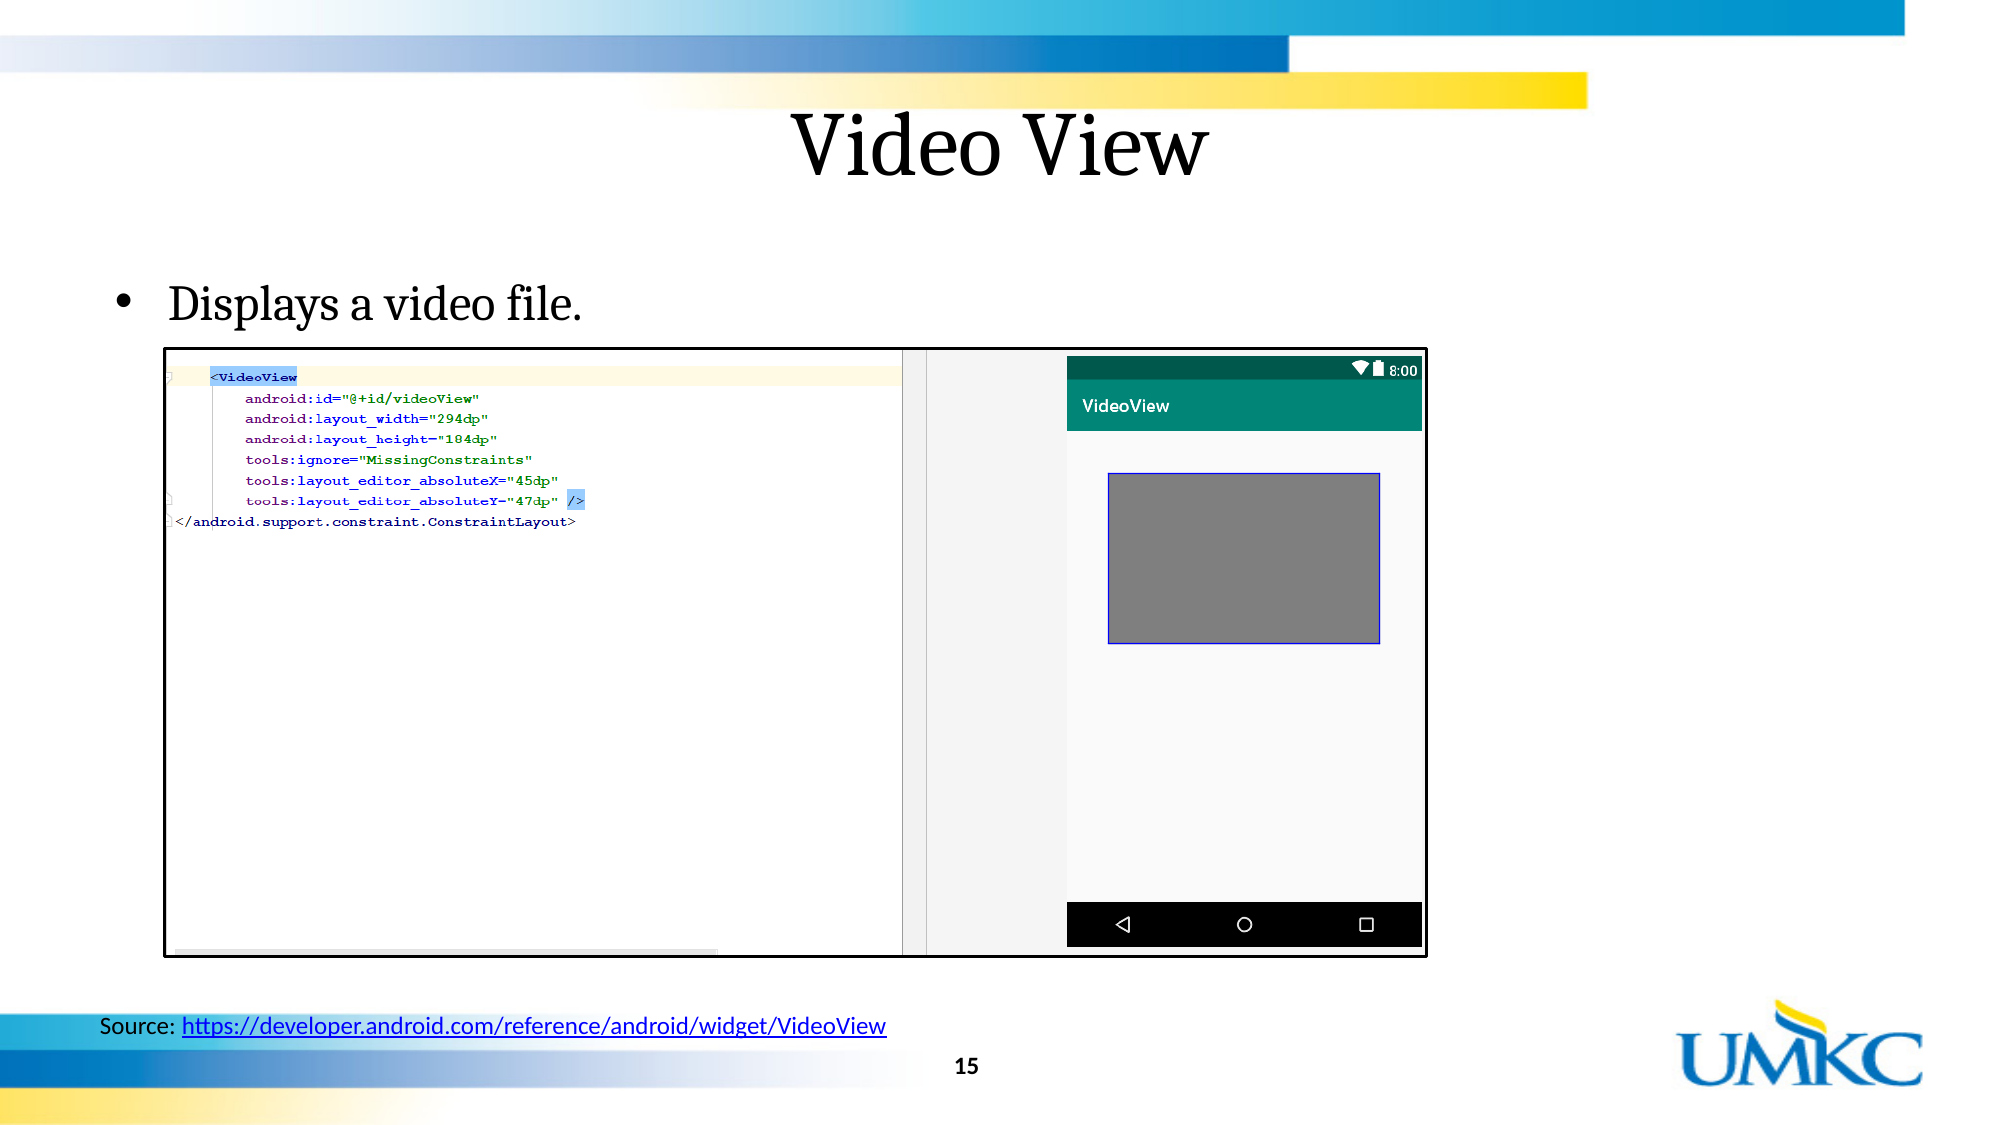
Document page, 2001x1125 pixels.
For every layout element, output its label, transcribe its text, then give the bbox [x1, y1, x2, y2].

slide_number 15 [733, 1034, 1200, 1095]
list Displays a video file. [99, 262, 1825, 339]
picture [0, 0, 2001, 1125]
title Video View [99, 45, 1900, 233]
text_box Source: https://developer.android.com/reference/android/widget/VideoView [85, 1002, 1094, 1047]
